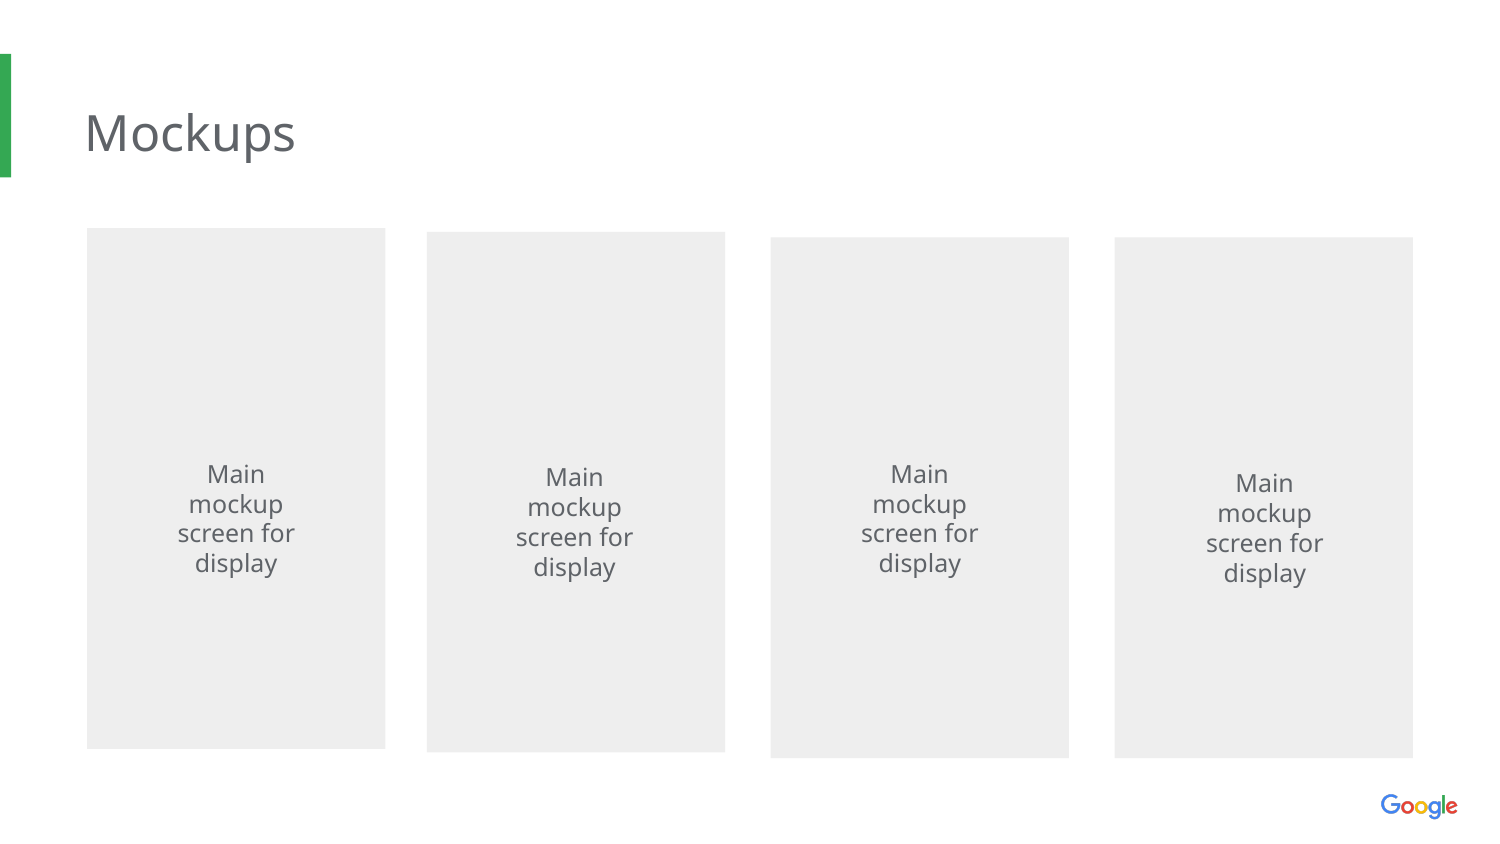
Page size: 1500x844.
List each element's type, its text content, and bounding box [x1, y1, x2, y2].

text_box [770, 237, 1069, 759]
text_box Main mockup screen for display [1174, 452, 1355, 603]
picture [1381, 794, 1458, 820]
text_box Main mockup screen for display [146, 443, 327, 593]
text_box [426, 231, 726, 753]
text_box Mockups [84, 85, 1234, 176]
text_box [1114, 237, 1413, 759]
text_box Main mockup screen for display [484, 446, 665, 597]
text_box Main mockup screen for display [829, 443, 1010, 593]
text_box [87, 228, 386, 749]
